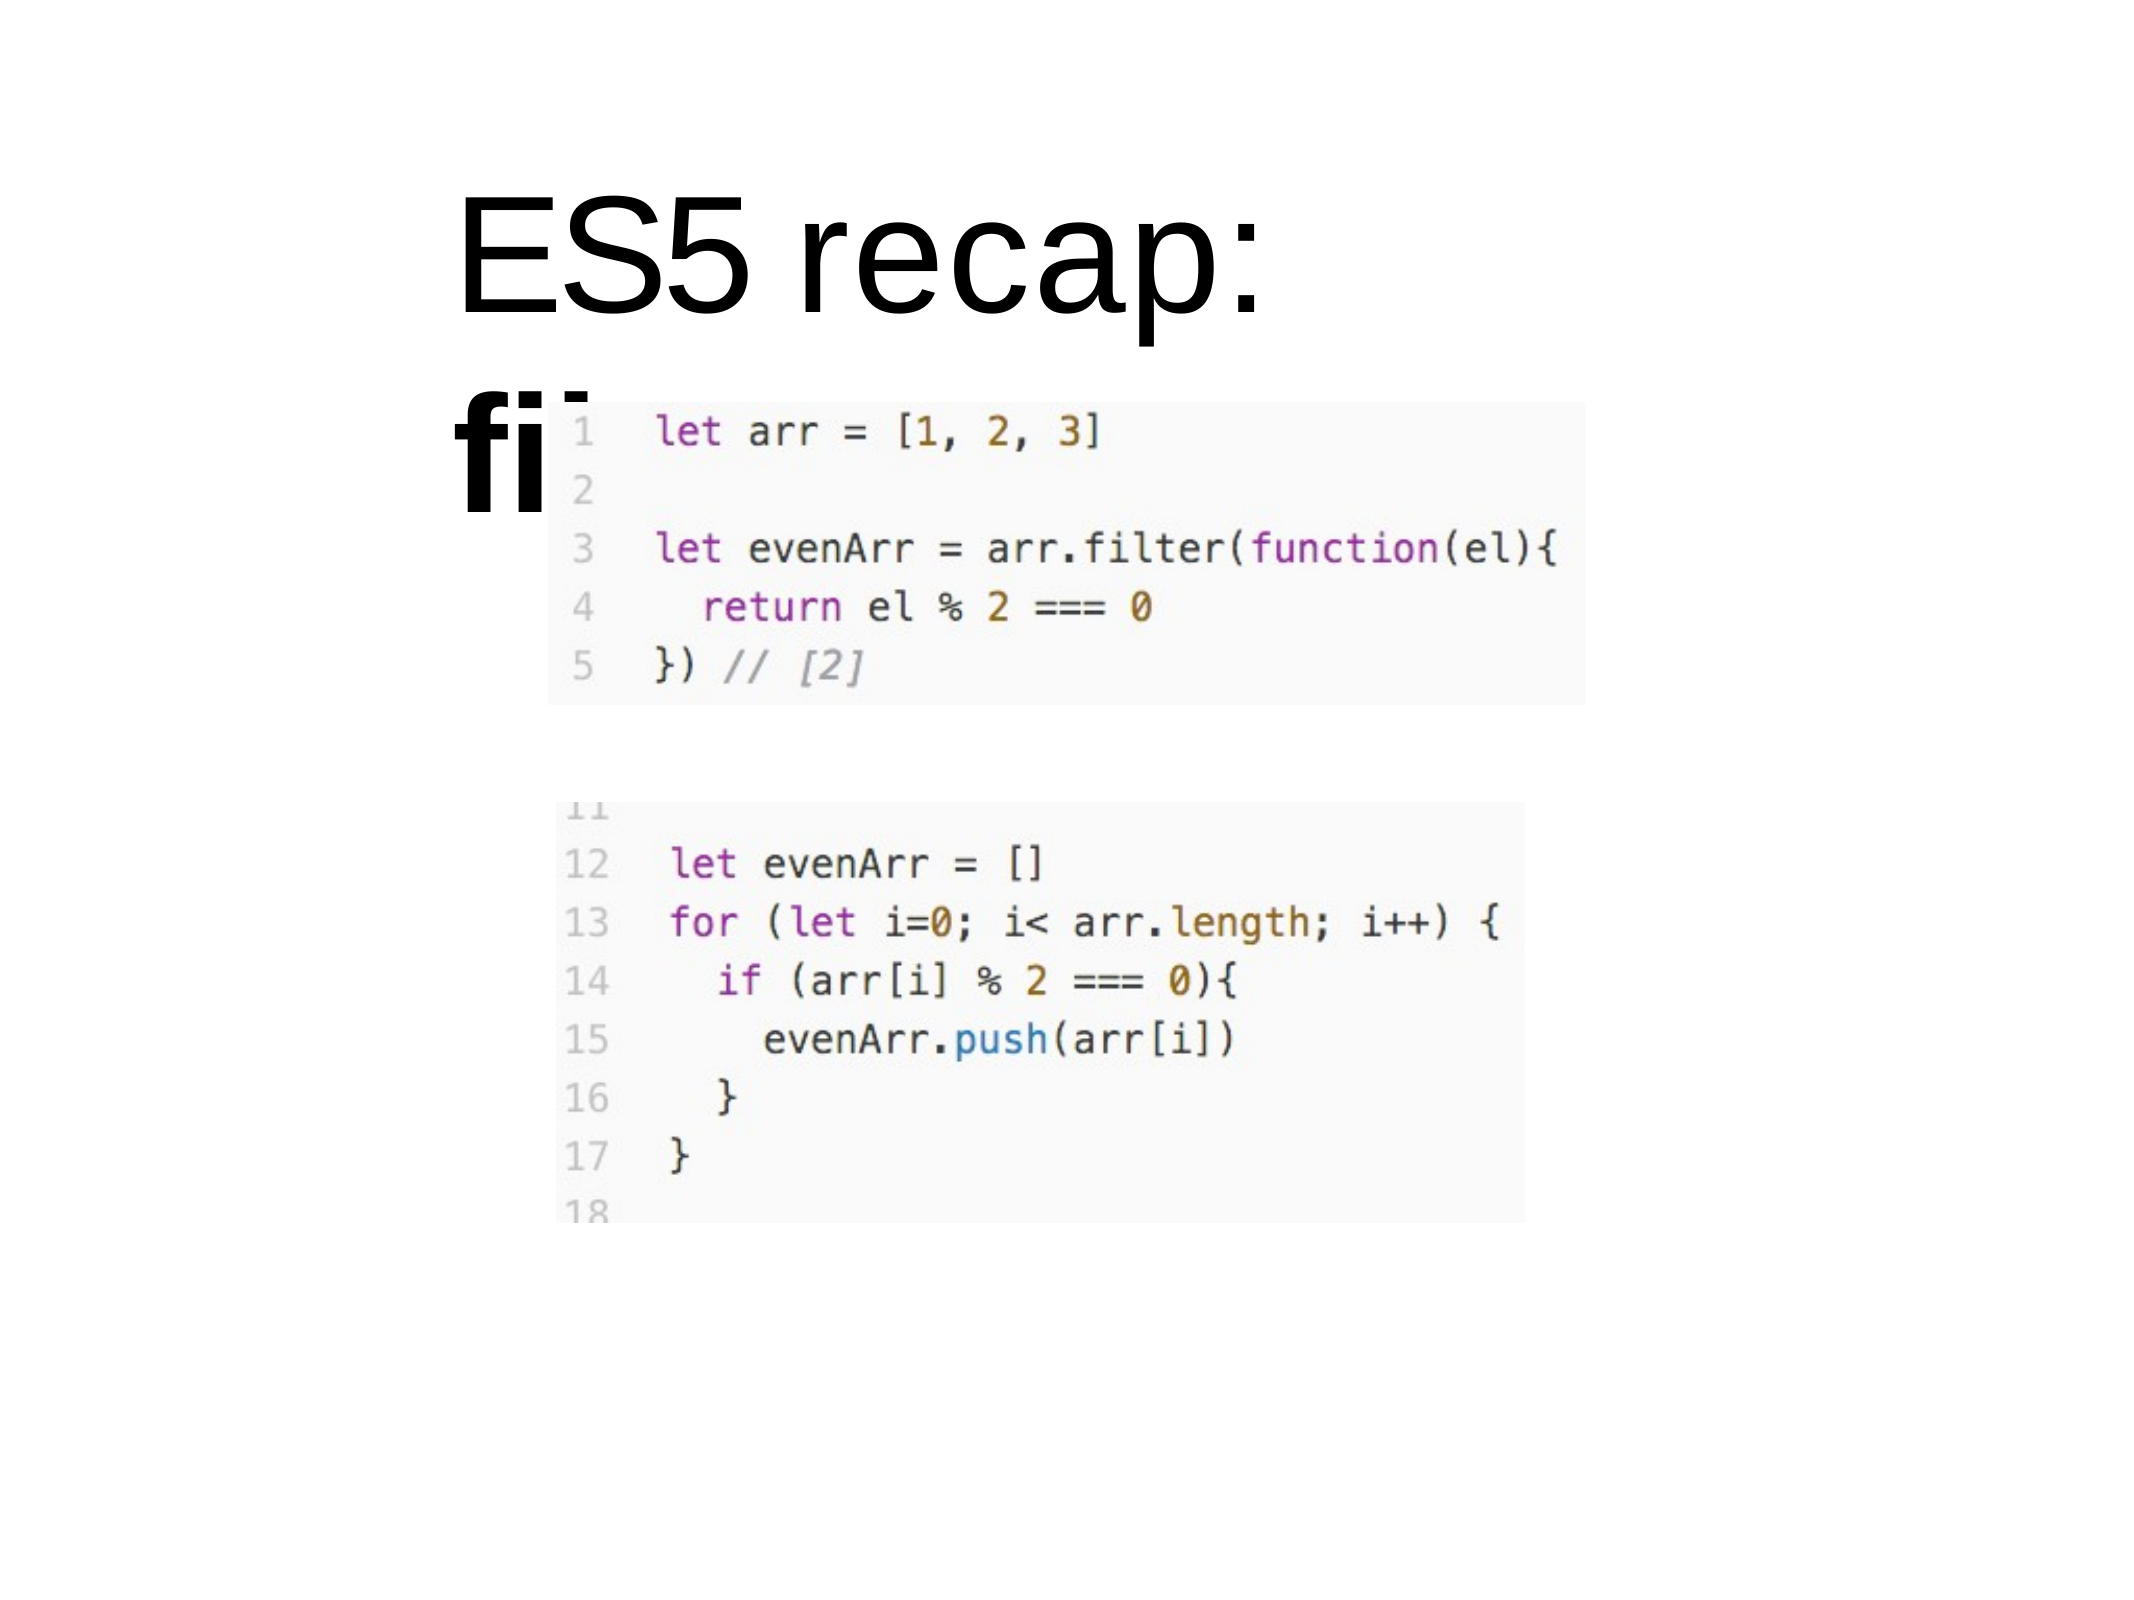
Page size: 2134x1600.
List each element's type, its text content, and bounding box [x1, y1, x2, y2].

text_box [547, 402, 1586, 705]
title ES5 recap: filter [450, 143, 1683, 546]
text_box [556, 802, 1525, 1223]
